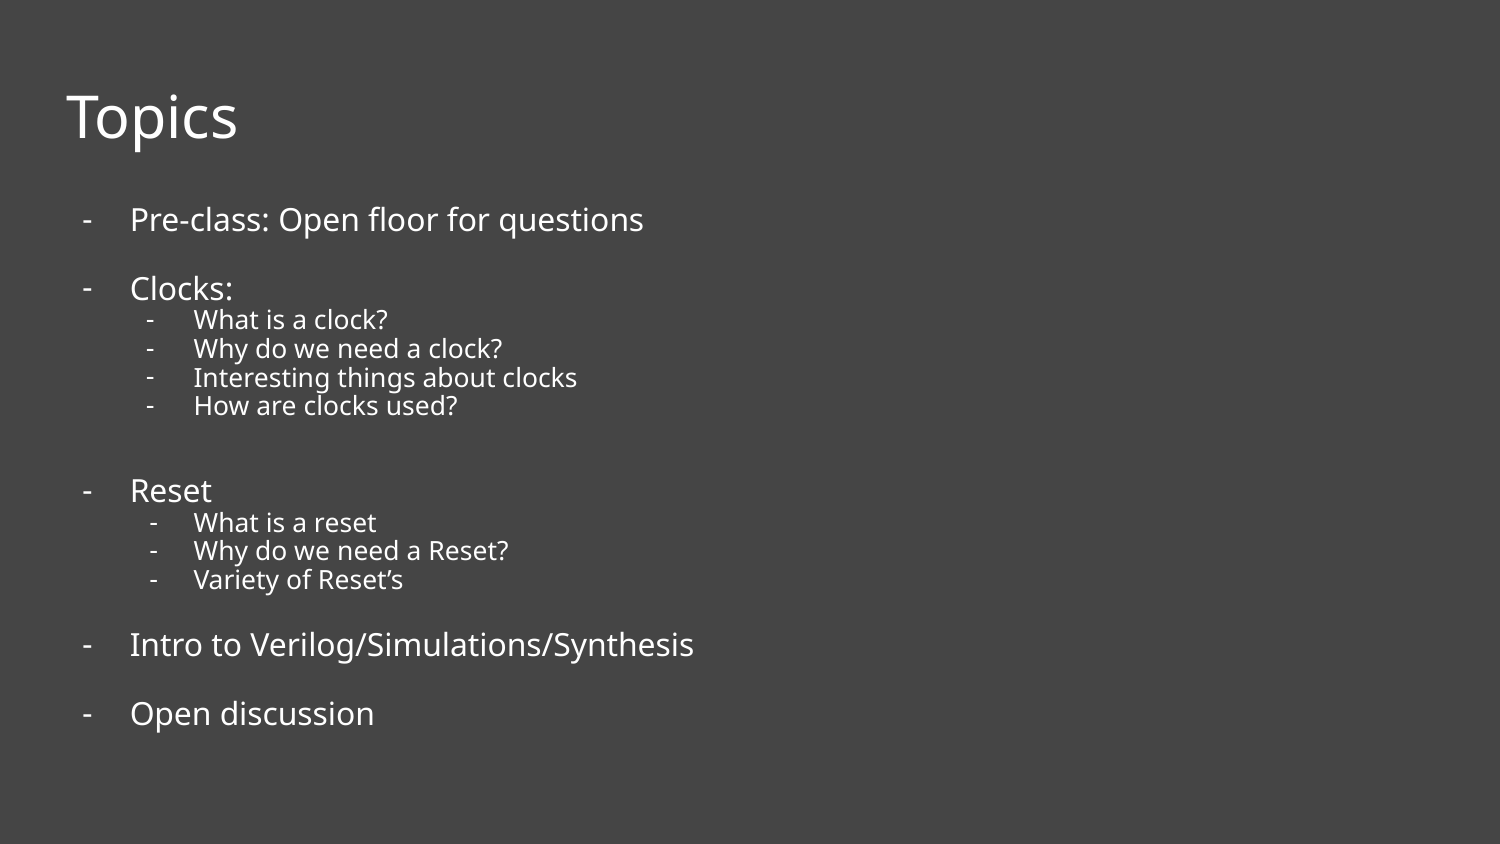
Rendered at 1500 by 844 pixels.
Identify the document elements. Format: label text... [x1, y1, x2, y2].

title Topics [51, 72, 1449, 167]
list Pre-class: Open floor for questions Clocks: What is a clock? Why do we need a clock? Interesting things about clocks How are clocks used? Reset What is a reset Why do we need a Reset? Variety of Reset’s Intro to Verilog/Simulations/Synthesis Open discussion [51, 189, 1449, 750]
